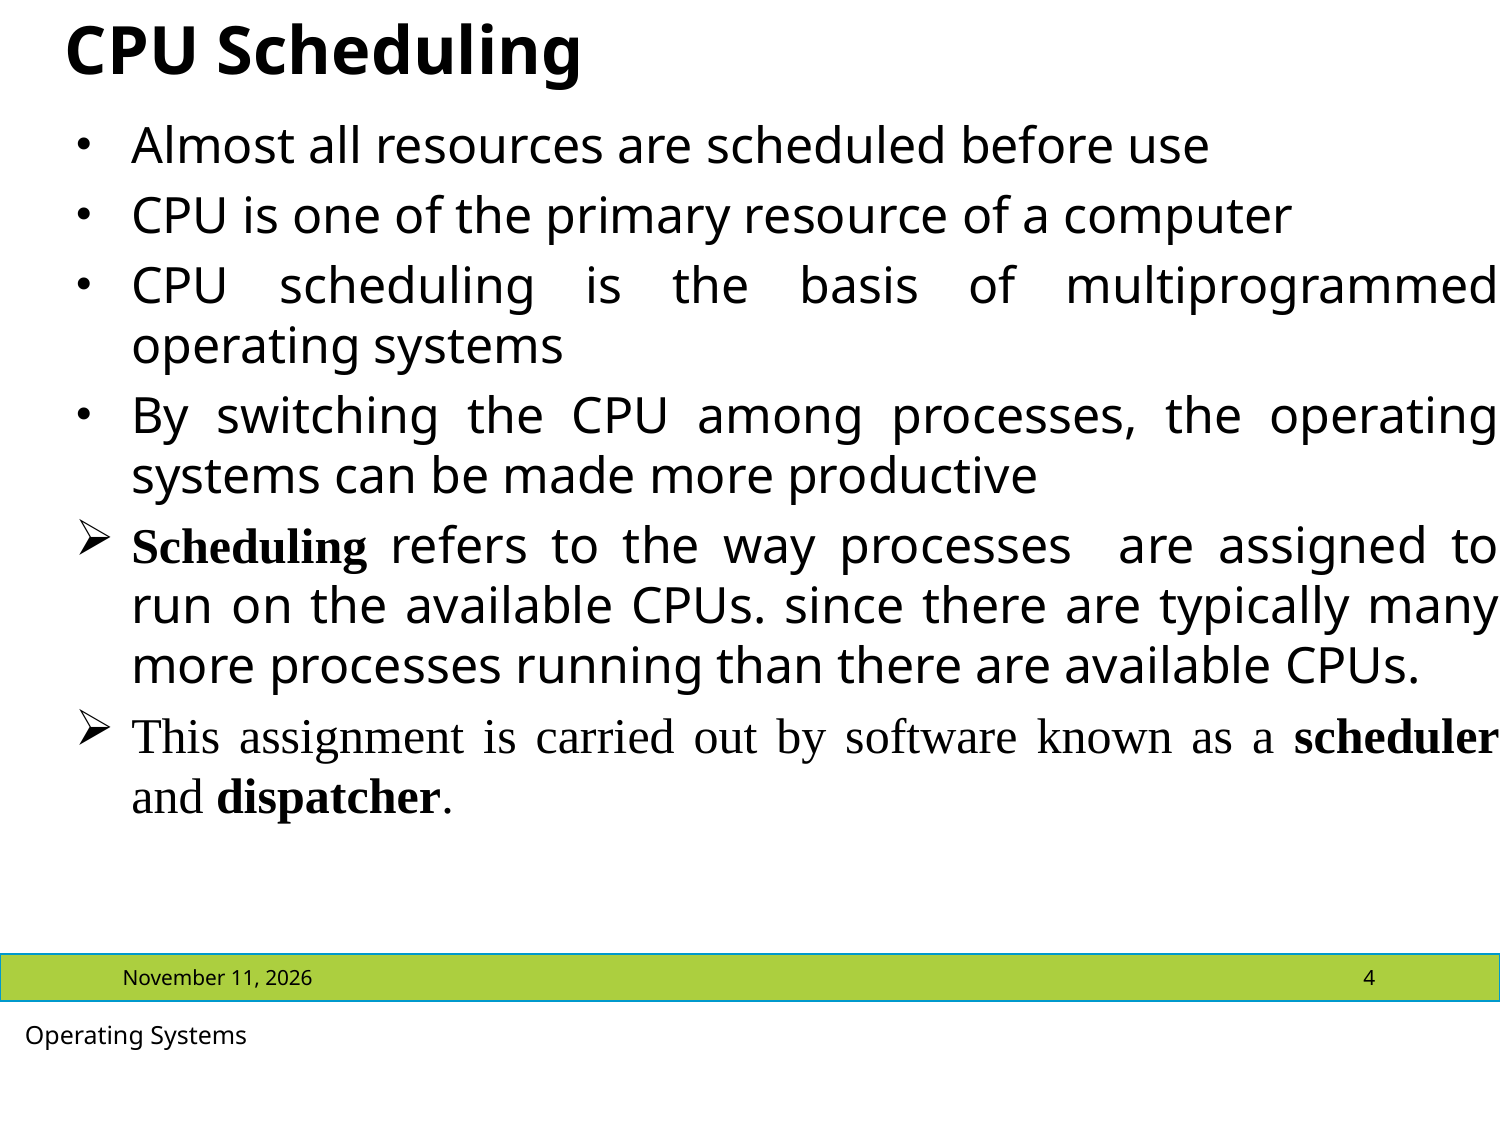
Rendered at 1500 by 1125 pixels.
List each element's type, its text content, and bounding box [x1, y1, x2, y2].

footer Operating Systems [24, 1012, 426, 1101]
title CPU Scheduling [64, 0, 1340, 94]
slide_number 4 [1062, 957, 1376, 996]
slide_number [122, 957, 436, 1001]
list Almost all resources are scheduled before use CPU is one of the primary resource of a computer CPU scheduling is the basis of multiprogrammed operating systems By switching the CPU among processes, the operating systems can be made more productive Scheduling refers to the way processes are assigned to run on the available CPUs. since there are typically many more processes running than there are available CPUs. This assignment is carried out by software known as a scheduler and dispatcher. [0, 106, 1500, 914]
